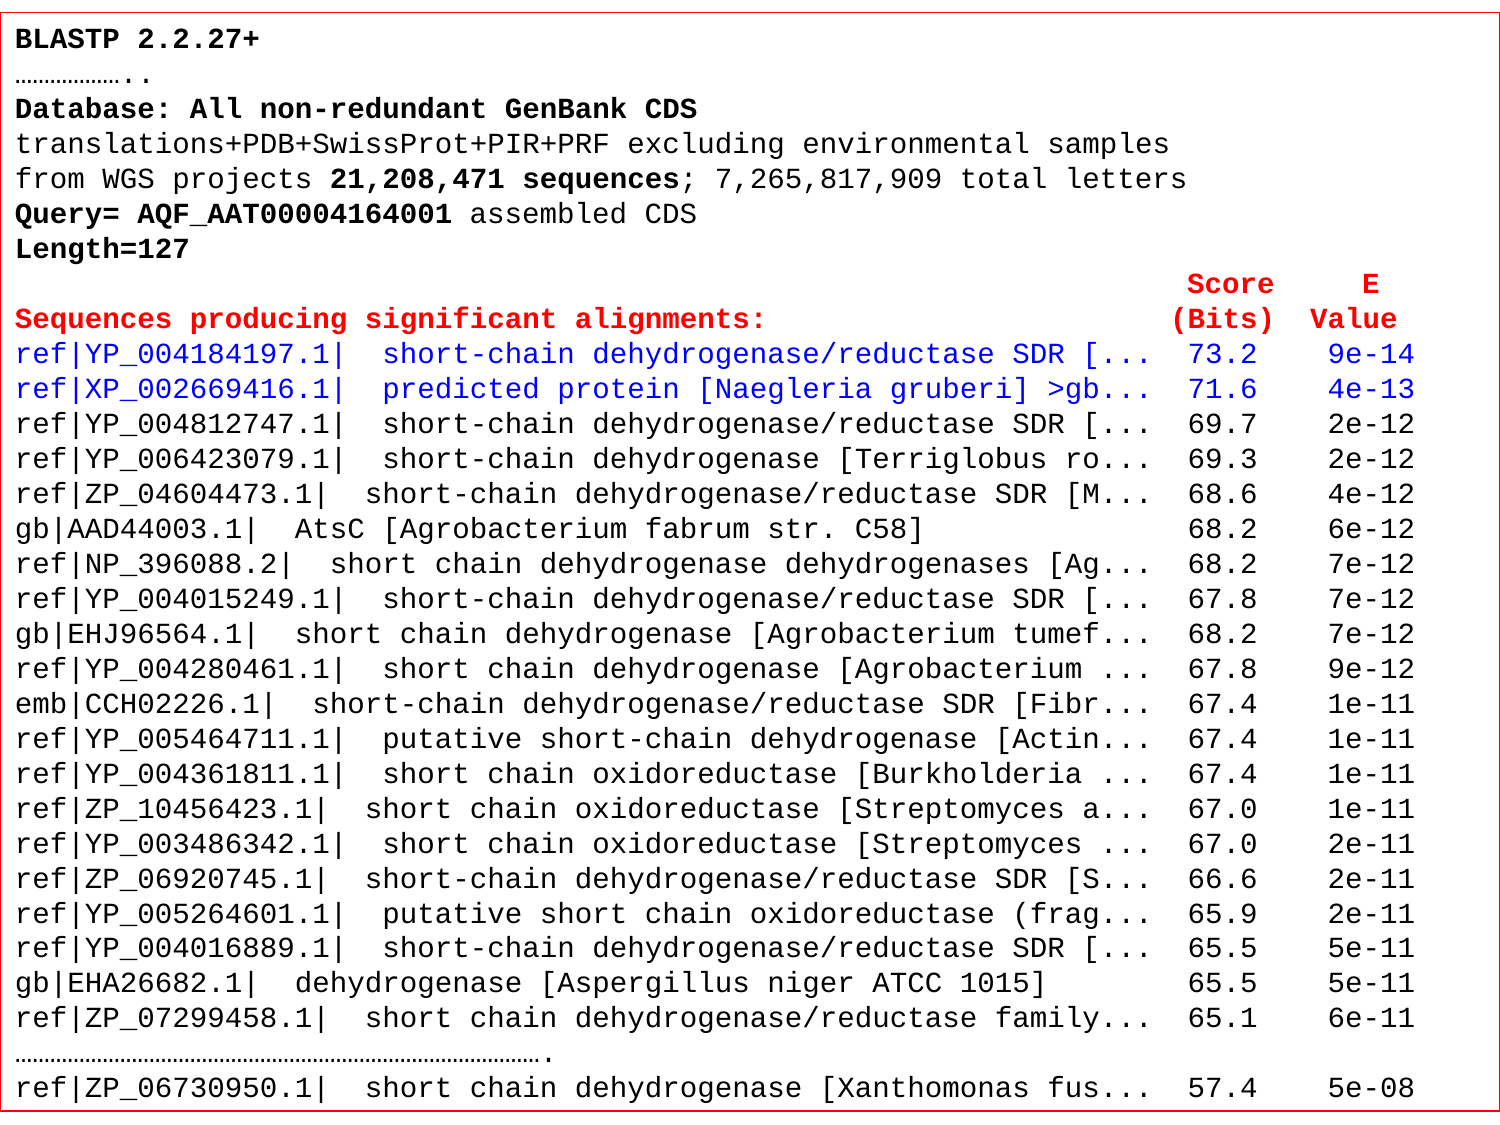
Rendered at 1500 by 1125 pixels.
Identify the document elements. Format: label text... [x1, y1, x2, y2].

text_box BLASTP 2.2.27+ ……………….. Database: All non-redundant GenBank CDS translations+PDB+SwissProt+PIR+PRF excluding environmental samples from WGS projects 21,208,471 sequences; 7,265,817,909 total letters Query= AQF_AAT00004164001 assembled CDS Length=127 Score E Sequences producing significant alignments: (Bits) Value ref|YP_004184197.1| short-chain dehydrogenase/reductase SDR [... 73.2 9e-14 ref|XP_002669416.1| predicted protein [Naegleria gruberi] >gb... 71.6 4e-13 ref|YP_004812747.1| short-chain dehydrogenase/reductase SDR [... 69.7 2e-12 ref|YP_006423079.1| short-chain dehydrogenase [Terriglobus ro... 69.3 2e-12 ref|ZP_04604473.1| short-chain dehydrogenase/reductase SDR [M... 68.6 4e-12 gb|AAD44003.1| AtsC [Agrobacterium fabrum str. C58] 68.2 6e-12 ref|NP_396088.2| short chain dehydrogenase dehydrogenases [Ag... 68.2 7e-12 ref|YP_004015249.1| short-chain dehydrogenase/reductase SDR [... 67.8 7e-12 gb|EHJ96564.1| short chain dehydrogenase [Agrobacterium tumef... 68.2 7e-12 ref|YP_004280461.1| short chain dehydrogenase [Agrobacterium ... 67.8 9e-12 emb|CCH02226.1| short-chain dehydrogenase/reductase SDR [Fibr... 67.4 1e-11 ref|YP_005464711.1| putative short-chain dehydrogenase [Actin... 67.4 1e-11 ref|YP_004361811.1| short chain oxidoreductase [Burkholderia ... 67.4 1e-11 ref|ZP_10456423.1| short chain oxidoreductase [Streptomyces a... 67.0 1e-11 ref|YP_003486342.1| short chain oxidoreductase [Streptomyces ... 67.0 2e-11 ref|ZP_06920745.1| short-chain dehydrogenase/reductase SDR [S... 66.6 2e-11 ref|YP_005264601.1| putative short chain oxidoreductase (frag... 65.9 2e-11 ref|YP_004016889.1| short-chain dehydrogenase/reductase SDR [... 65.5 5e-11 gb|EHA26682.1| dehydrogenase [Aspergillus niger ATCC 1015] 65.5 5e-11 ref|ZP_07299458.1| short chain dehydrogenase/reductase family... 65.1 6e-11 ………………………………………………………………………………. ref|ZP_06730950.1| short chain dehydrogenase [Xanthomonas fus... 57.4 5e-08 [0, 12, 1500, 1111]
